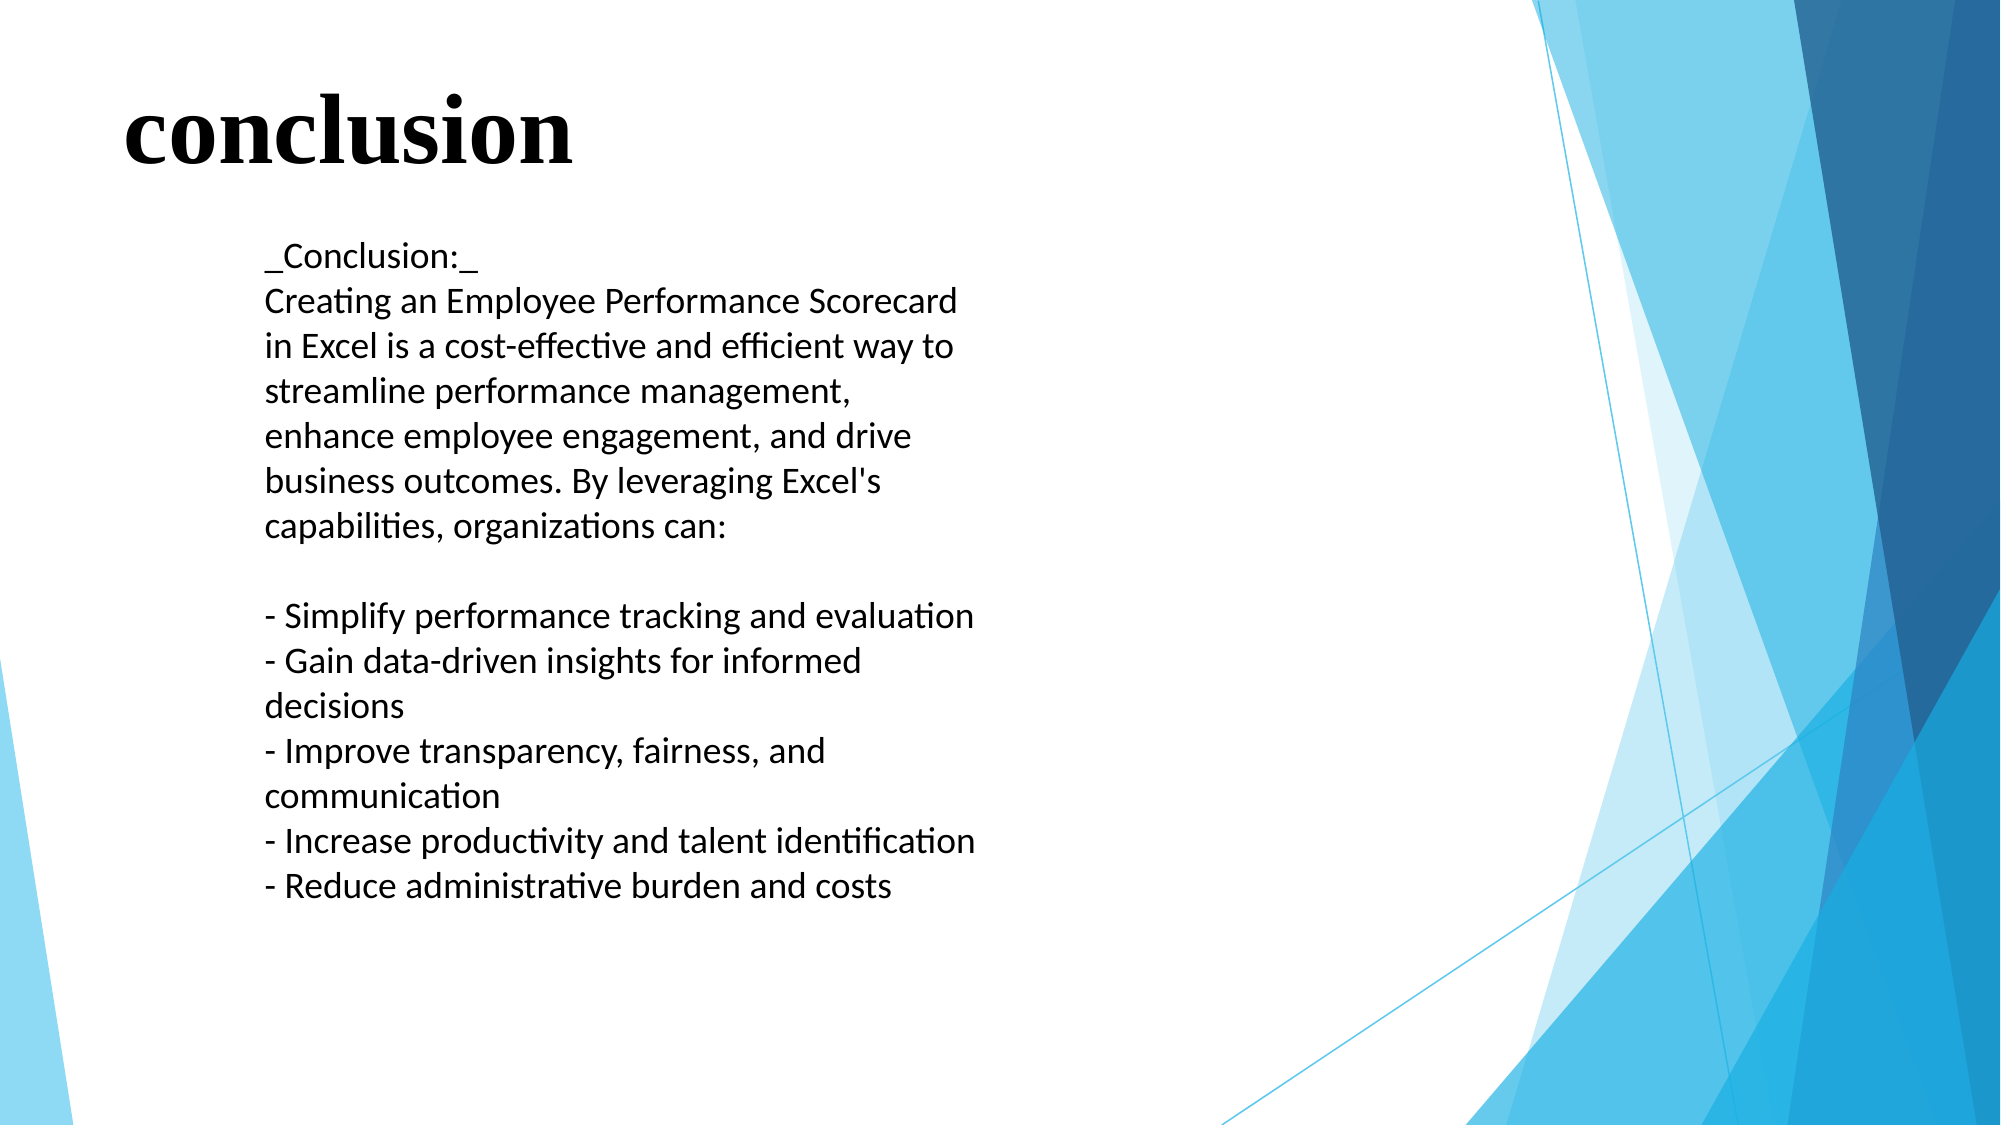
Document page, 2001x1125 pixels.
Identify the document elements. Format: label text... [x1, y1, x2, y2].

text_box _Conclusion:_ Creating an Employee Performance Scorecard in Excel is a cost-effective and efficient way to streamline performance management, enhance employee engagement, and drive business outcomes. By leveraging Excel's capabilities, organizations can: - Simplify performance tracking and evaluation - Gain data-driven insights for informed decisions - Improve transparency, fairness, and communication - Increase productivity and talent identification - Reduce administrative burden and costs [249, 223, 1000, 914]
title conclusion [123, 63, 1877, 182]
